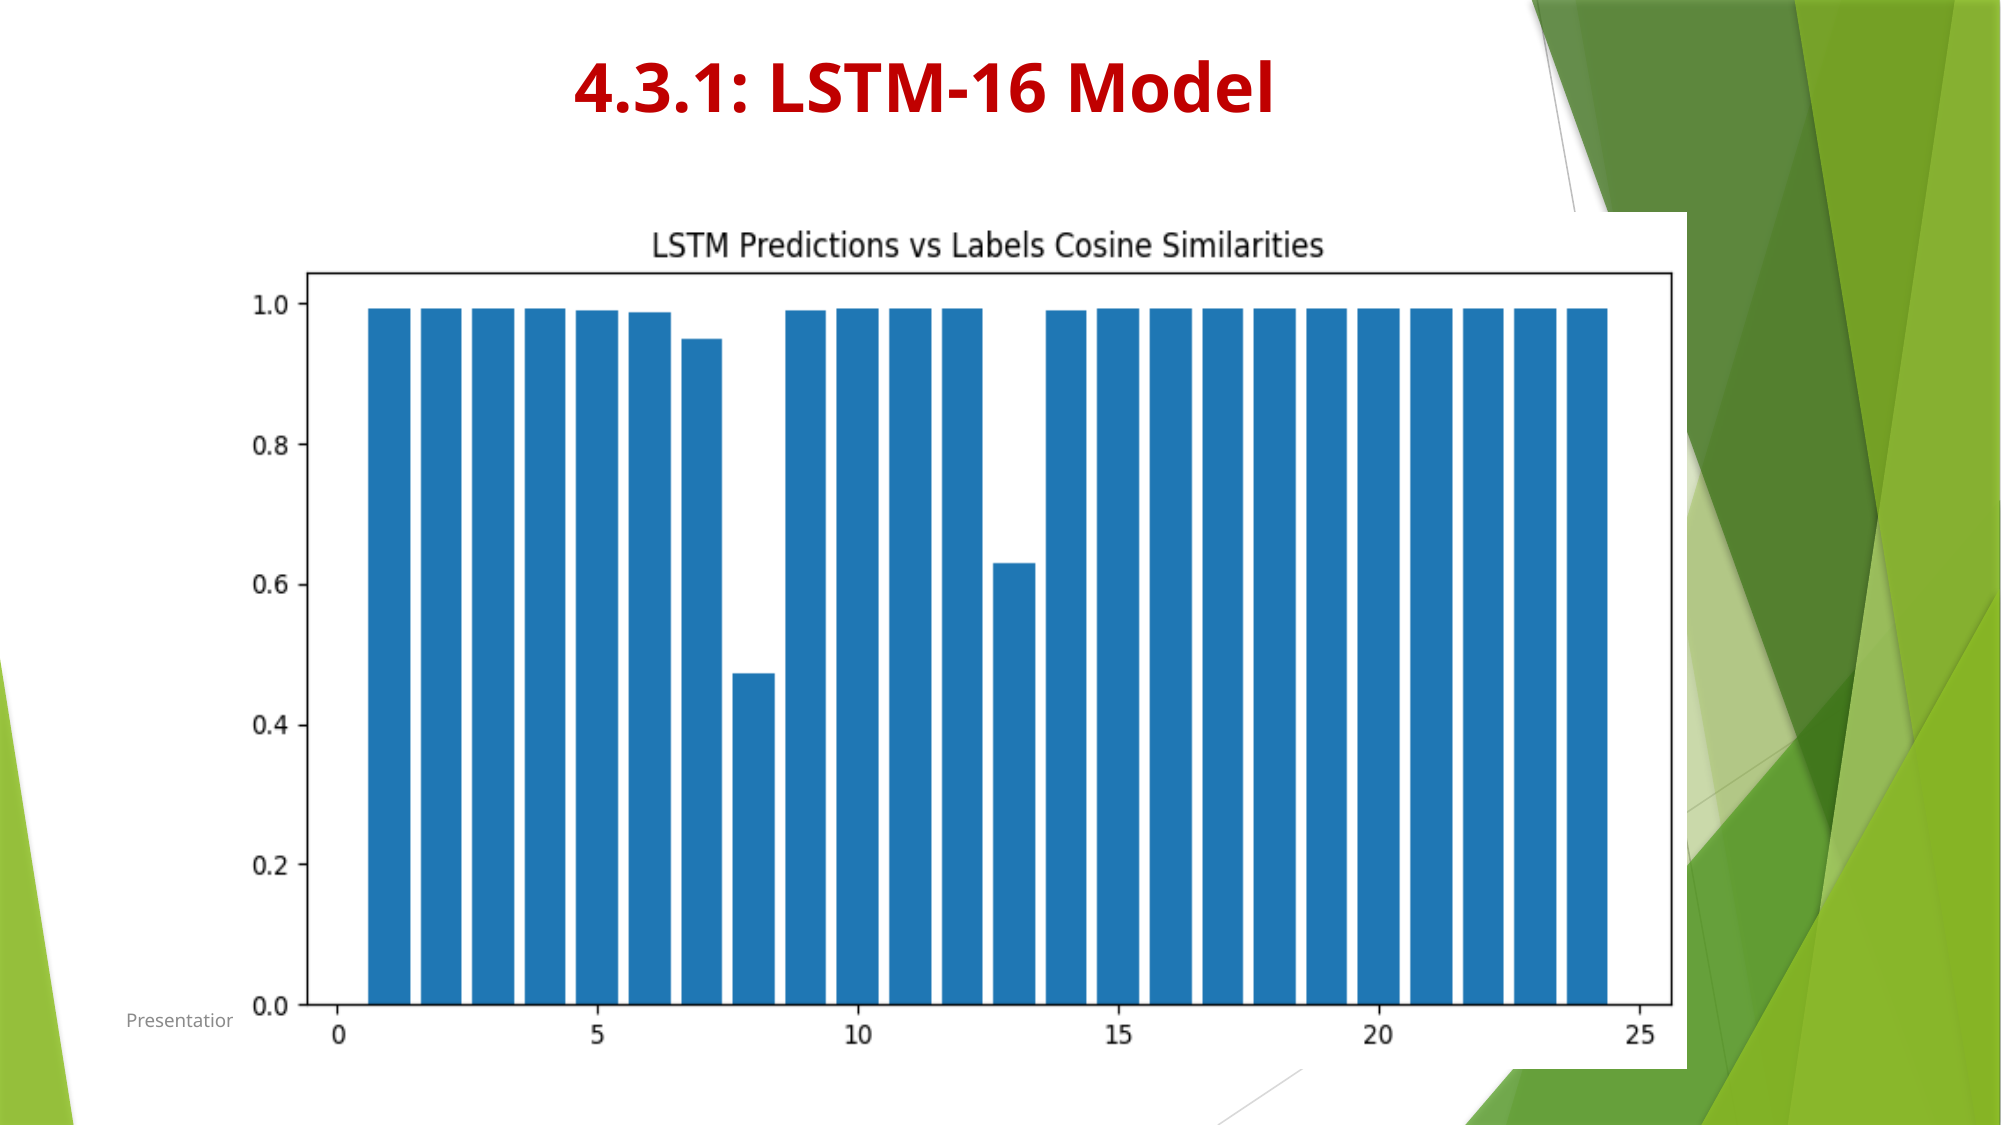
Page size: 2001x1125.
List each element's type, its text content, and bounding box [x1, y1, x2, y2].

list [232, 211, 1688, 1069]
footer Presentation title [111, 991, 228, 1051]
title 4.3.1: LSTM-16 Model [111, 36, 1740, 134]
